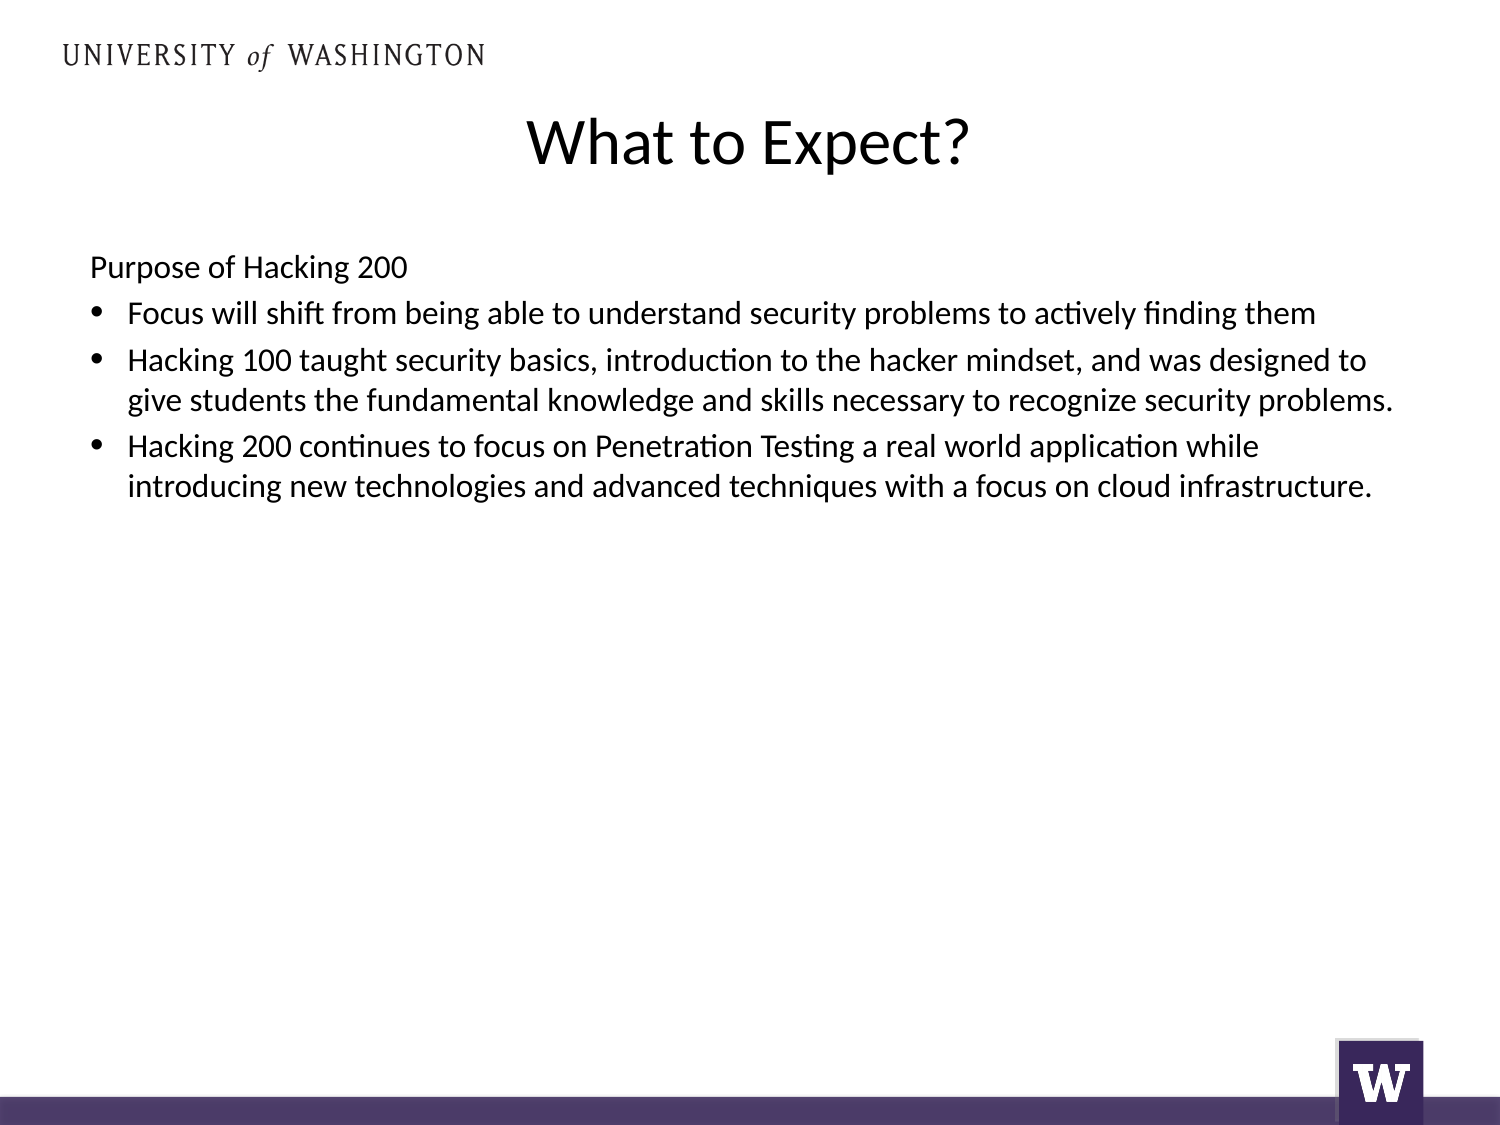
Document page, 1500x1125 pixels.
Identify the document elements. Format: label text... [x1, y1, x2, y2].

title What to Expect? [75, 87, 1425, 188]
list Purpose of Hacking 200 Focus will shift from being able to understand security problems to actively finding them Hacking 100 taught security basics, introduction to the hacker mindset, and was designed to give students the fundamental knowledge and skills necessary to recognize security problems. Hacking 200 continues to focus on Penetration Testing a real world application while introducing new technologies and advanced techniques with a focus on cloud infrastructure. [75, 237, 1425, 1041]
picture [62, 43, 484, 72]
picture [1353, 1064, 1410, 1102]
